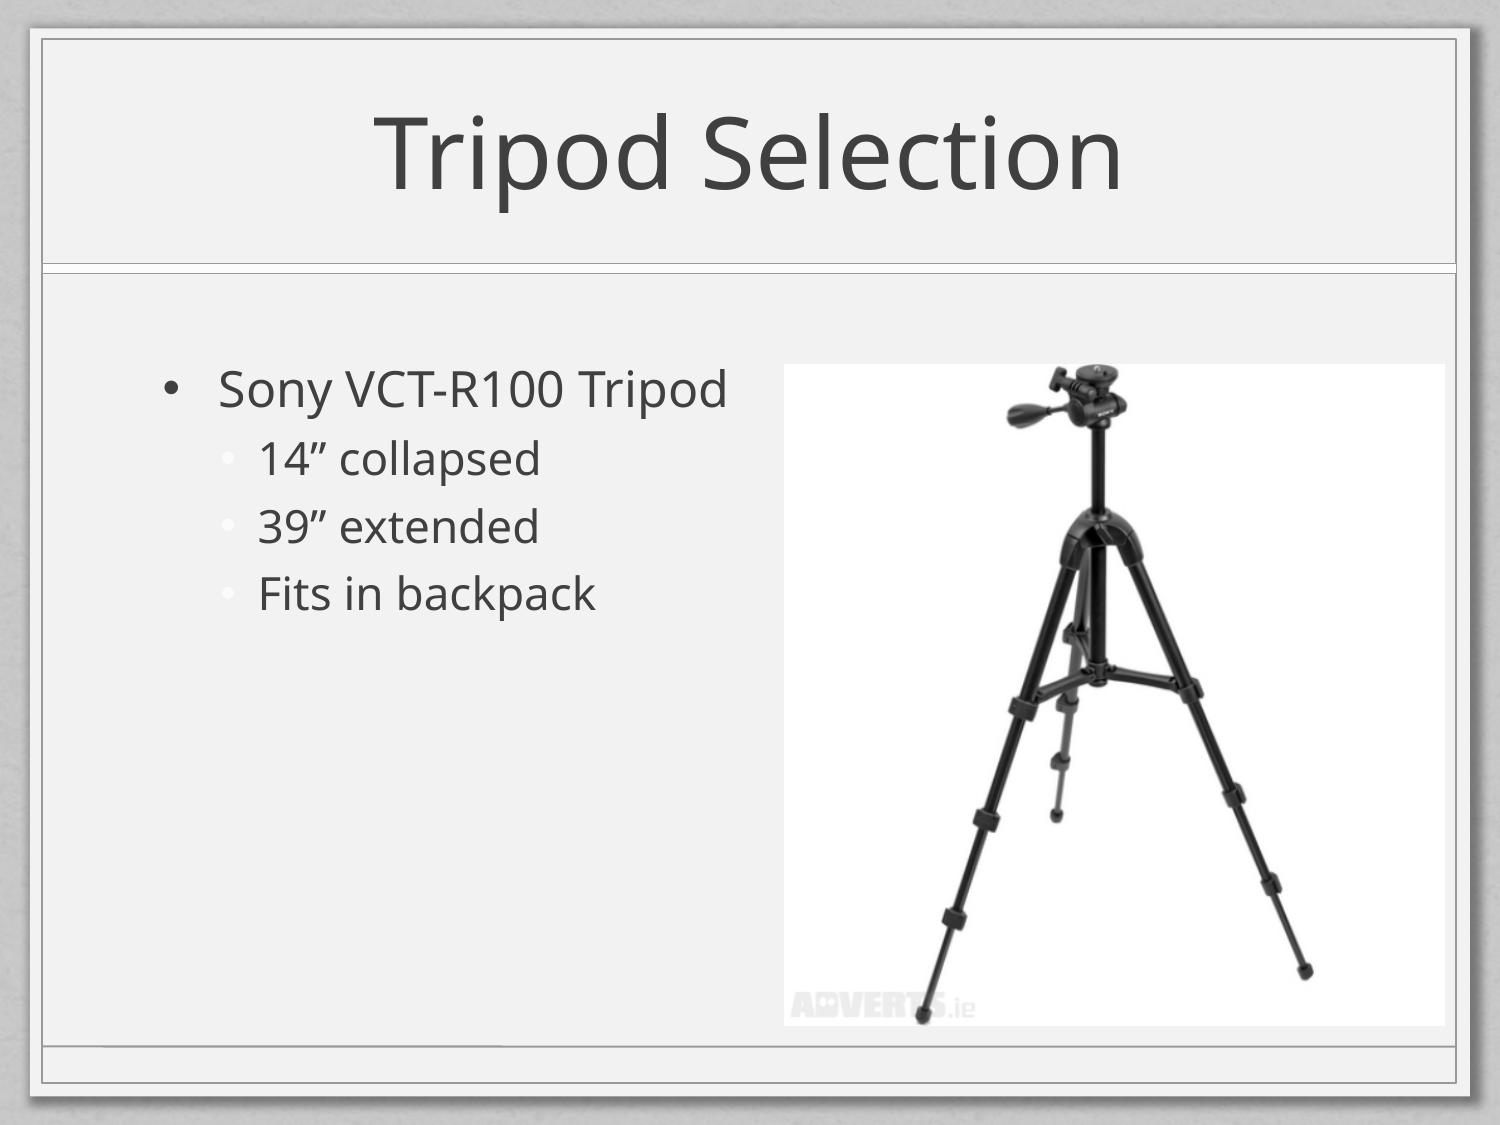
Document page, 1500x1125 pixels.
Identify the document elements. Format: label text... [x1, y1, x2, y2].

list Sony VCT-R100 Tripod 14” collapsed 39” extended Fits in backpack [147, 350, 1353, 995]
title Tripod Selection [147, 40, 1353, 260]
picture [783, 364, 1446, 1026]
